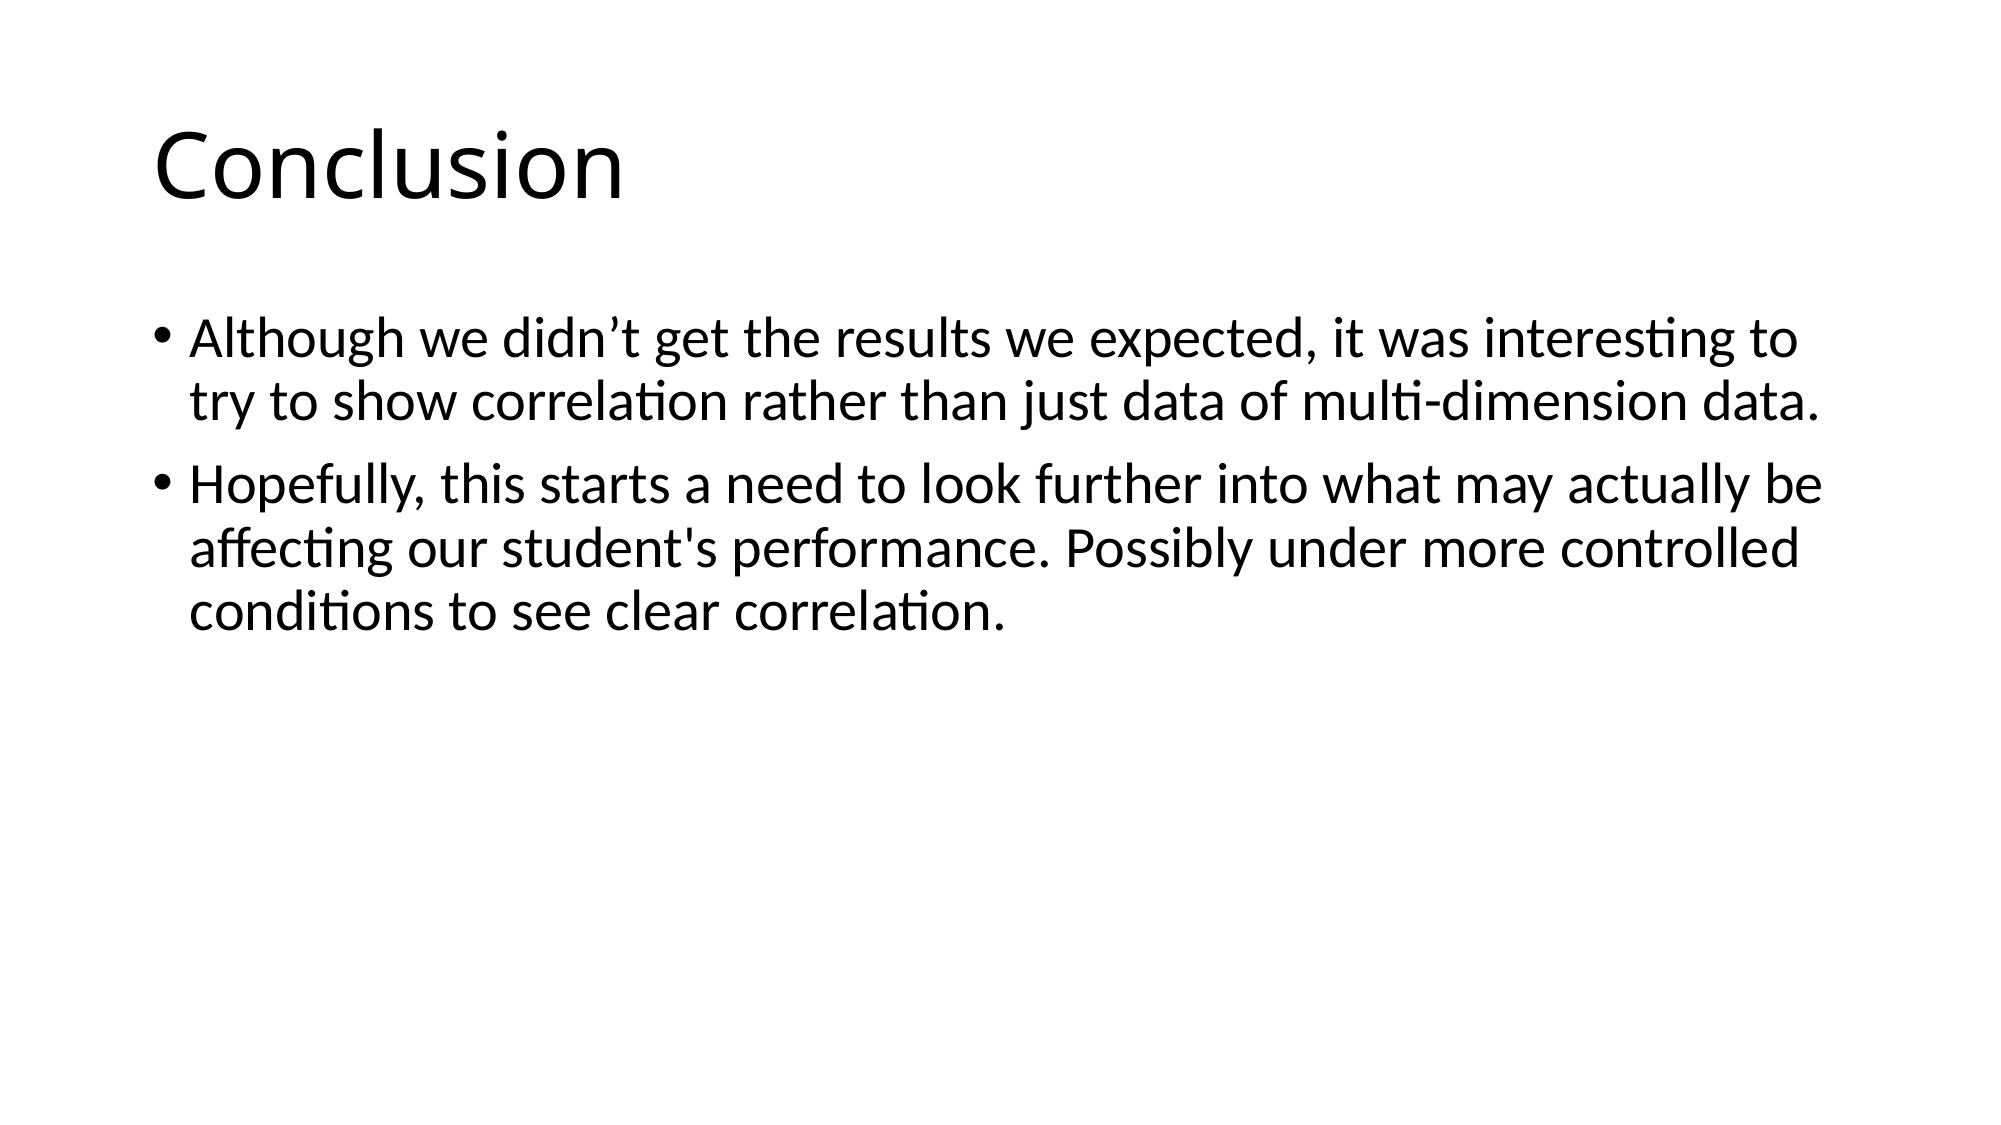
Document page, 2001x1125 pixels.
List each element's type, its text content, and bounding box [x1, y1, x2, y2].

list Although we didn’t get the results we expected, it was interesting to try to show correlation rather than just data of multi-dimension data. Hopefully, this starts a need to look further into what may actually be affecting our student's performance. Possibly under more controlled conditions to see clear correlation. [137, 299, 1863, 1014]
title Conclusion [137, 59, 1863, 278]
